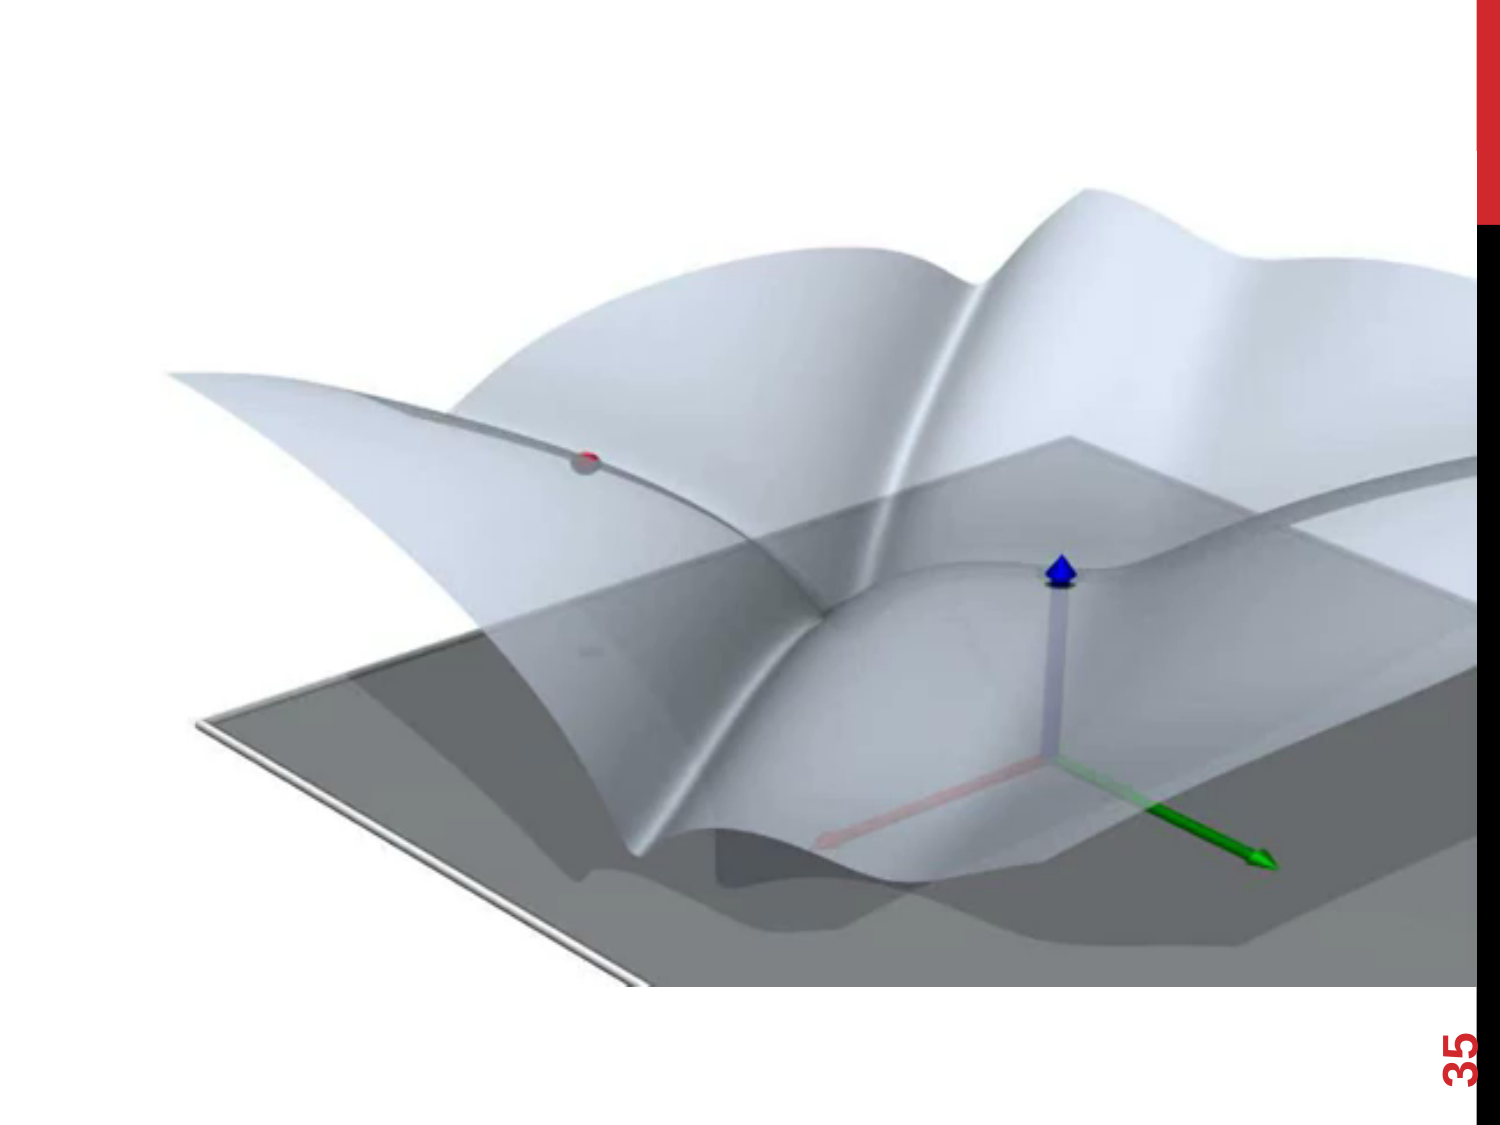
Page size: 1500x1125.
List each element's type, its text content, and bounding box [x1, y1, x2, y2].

picture [1, 151, 1477, 987]
slide_number 35 [1427, 887, 1488, 1104]
